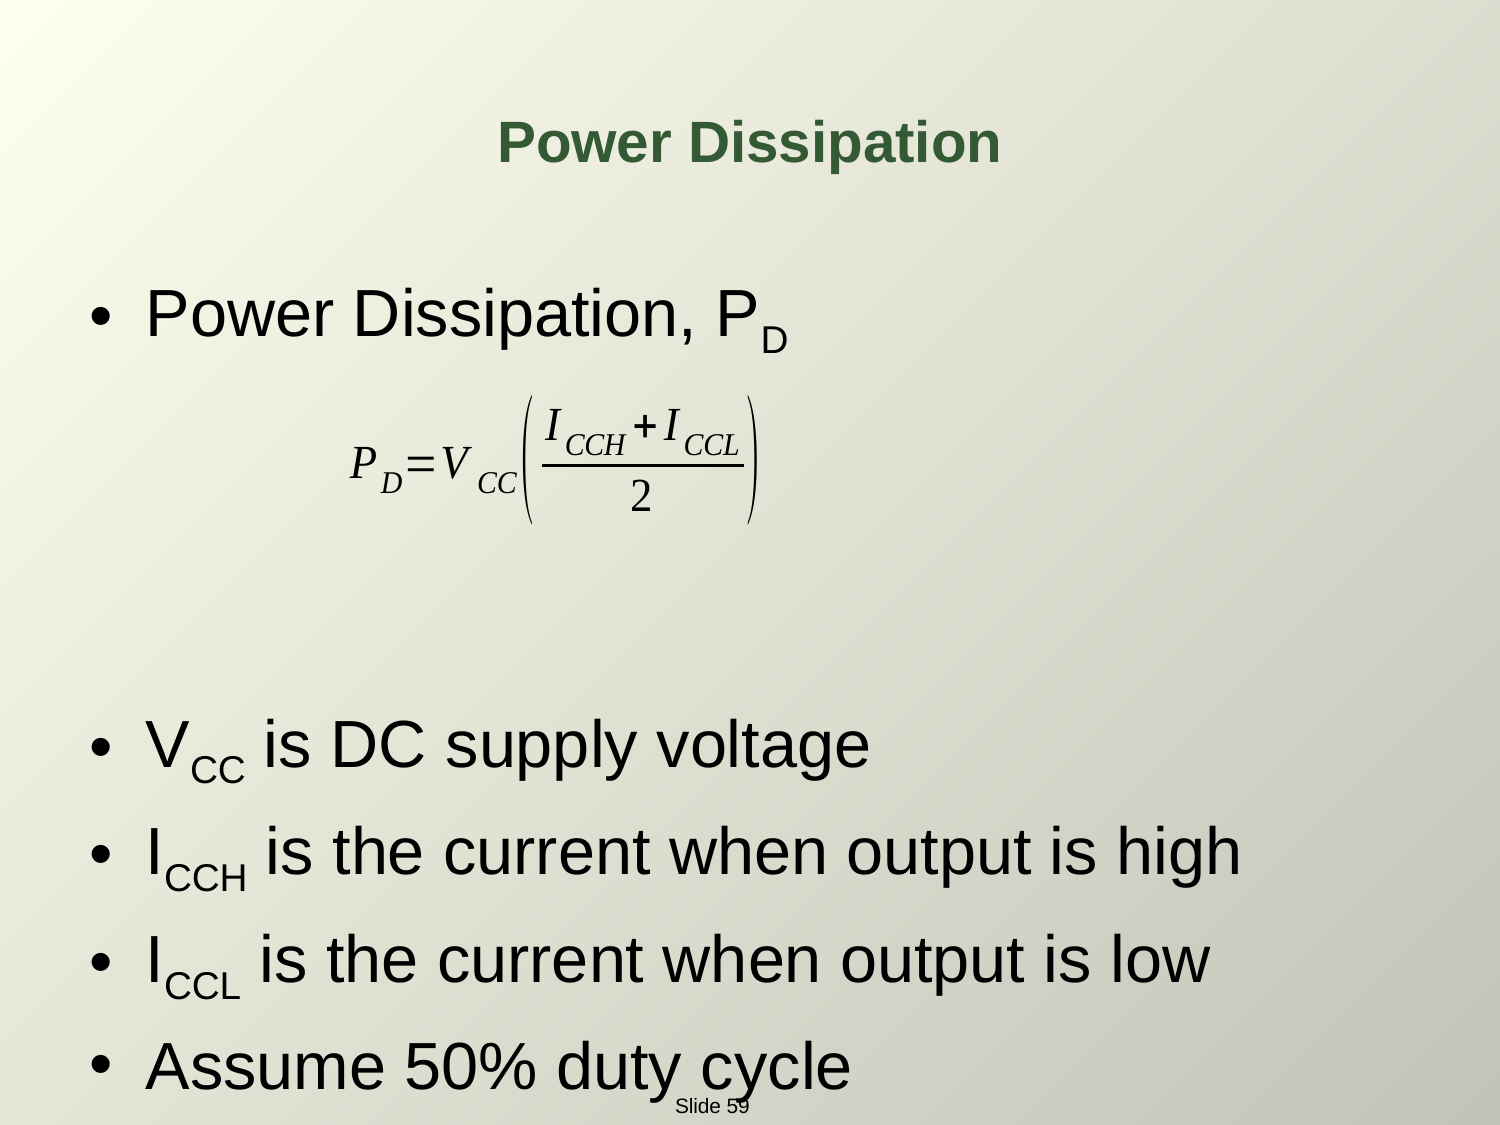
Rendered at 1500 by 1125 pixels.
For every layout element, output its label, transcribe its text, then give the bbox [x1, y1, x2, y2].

text_box Power Dissipation, PD VCC is DC supply voltage ICCH is the current when output is high ICCL is the current when output is low Assume 50% duty cycle [74, 526, 1425, 1005]
text_box Power Dissipation, PD VCC is DC supply voltage ICCH is the current when output is high ICCL is the current when output is low Assume 50% duty cycle [74, 262, 1425, 524]
text_box Power Dissipation [74, 45, 1425, 233]
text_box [335, 392, 780, 531]
